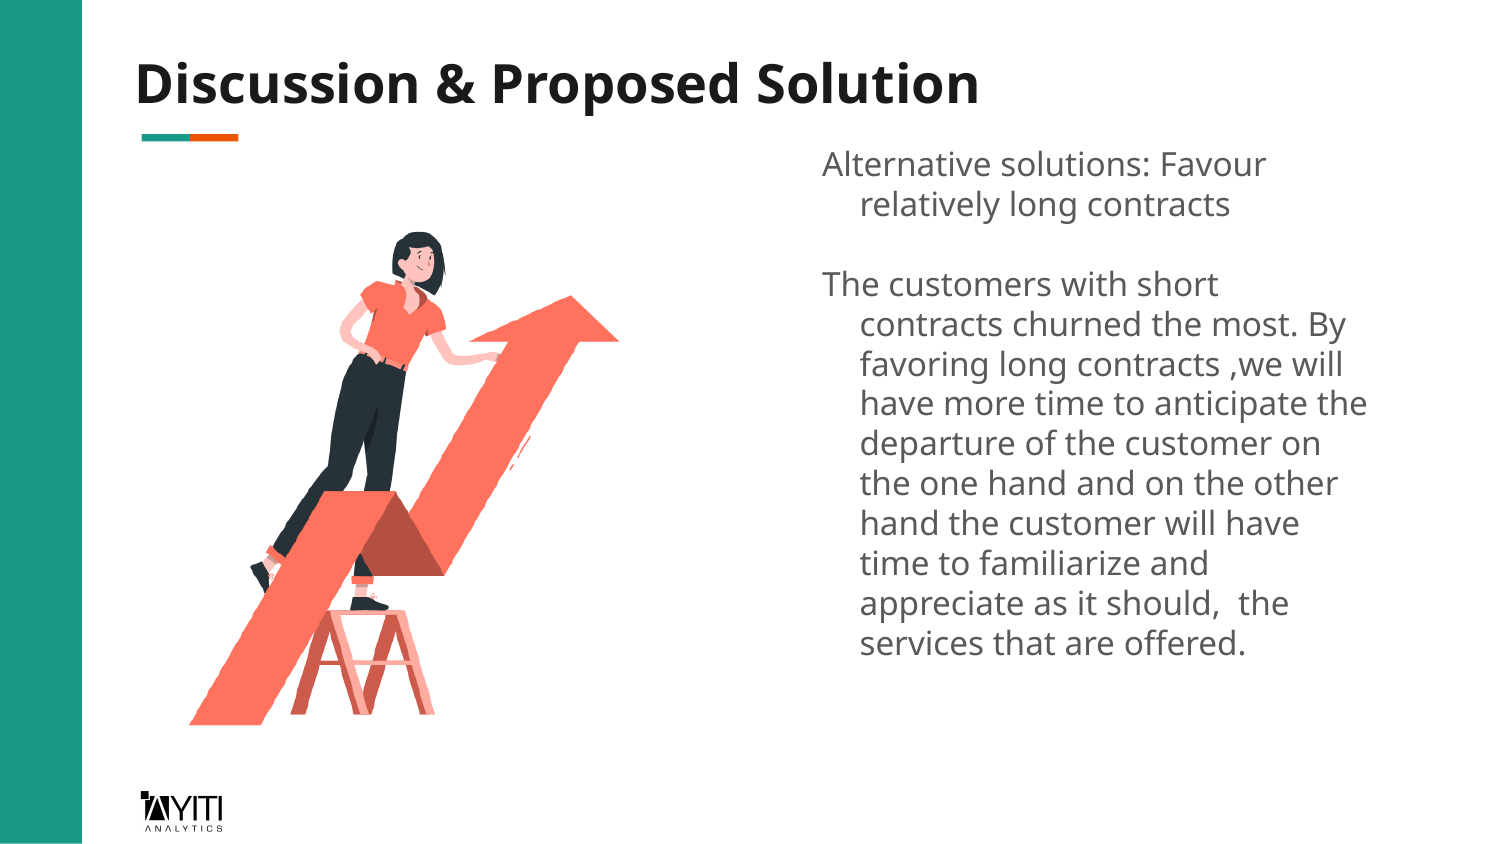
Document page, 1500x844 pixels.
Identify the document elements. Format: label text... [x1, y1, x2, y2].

list Alternative solutions: Favour relatively long contracts The customers with short contracts churned the most. By favoring long contracts ,we will have more time to anticipate the departure of the customer on the one hand and on the other hand the customer will have time to familiarize and appreciate as it should, the services that are offered. [784, 143, 1369, 709]
title Discussion & Proposed Solution [134, 49, 1366, 109]
picture [144, 207, 649, 746]
picture [140, 791, 222, 832]
